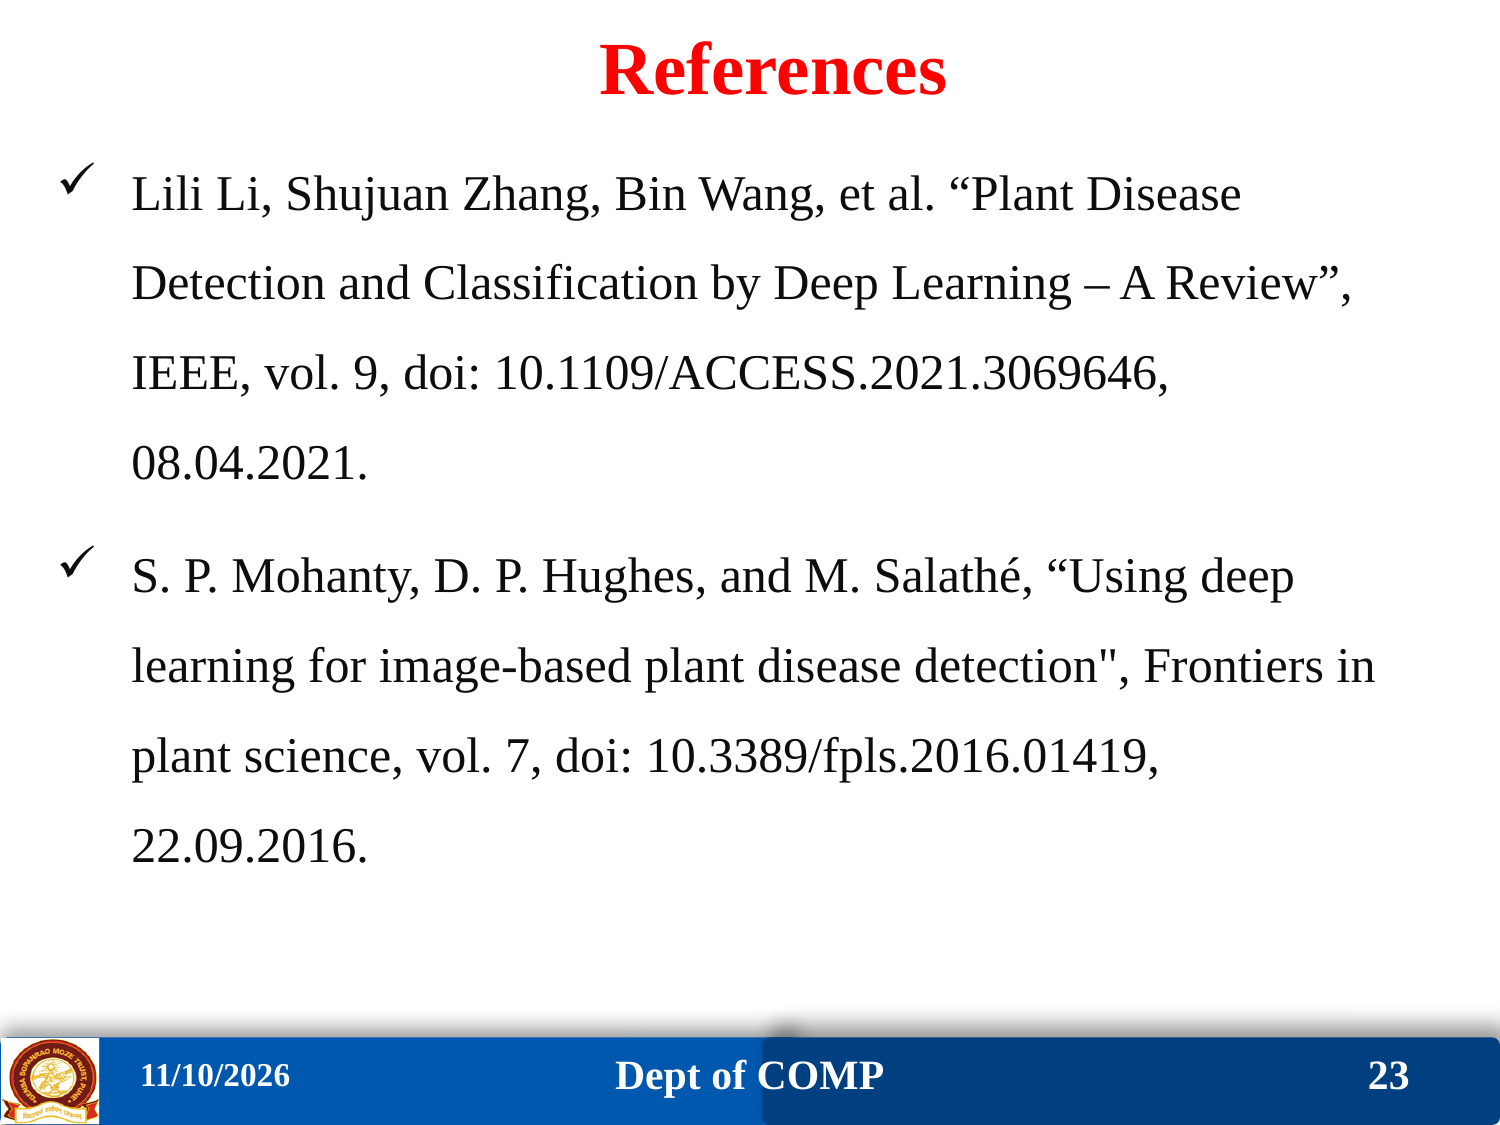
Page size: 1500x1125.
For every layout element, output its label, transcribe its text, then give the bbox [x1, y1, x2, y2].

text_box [101, 1037, 1500, 1125]
picture [0, 1037, 101, 1125]
list Lili Li, Shujuan Zhang, Bin Wang, et al. “Plant Disease Detection and Classification by Deep Learning – A Review”, IEEE, vol. 9, doi: 10.1109/ACCESS.2021.3069646, 08.04.2021. S. P. Mohanty, D. P. Hughes, and M. Salathé, “Using deep learning for image-based plant disease detection", Frontiers in plant science, vol. 7, doi: 10.3389/fpls.2016.01419, 22.09.2016. [37, 125, 1424, 976]
title References [47, 5, 1500, 123]
